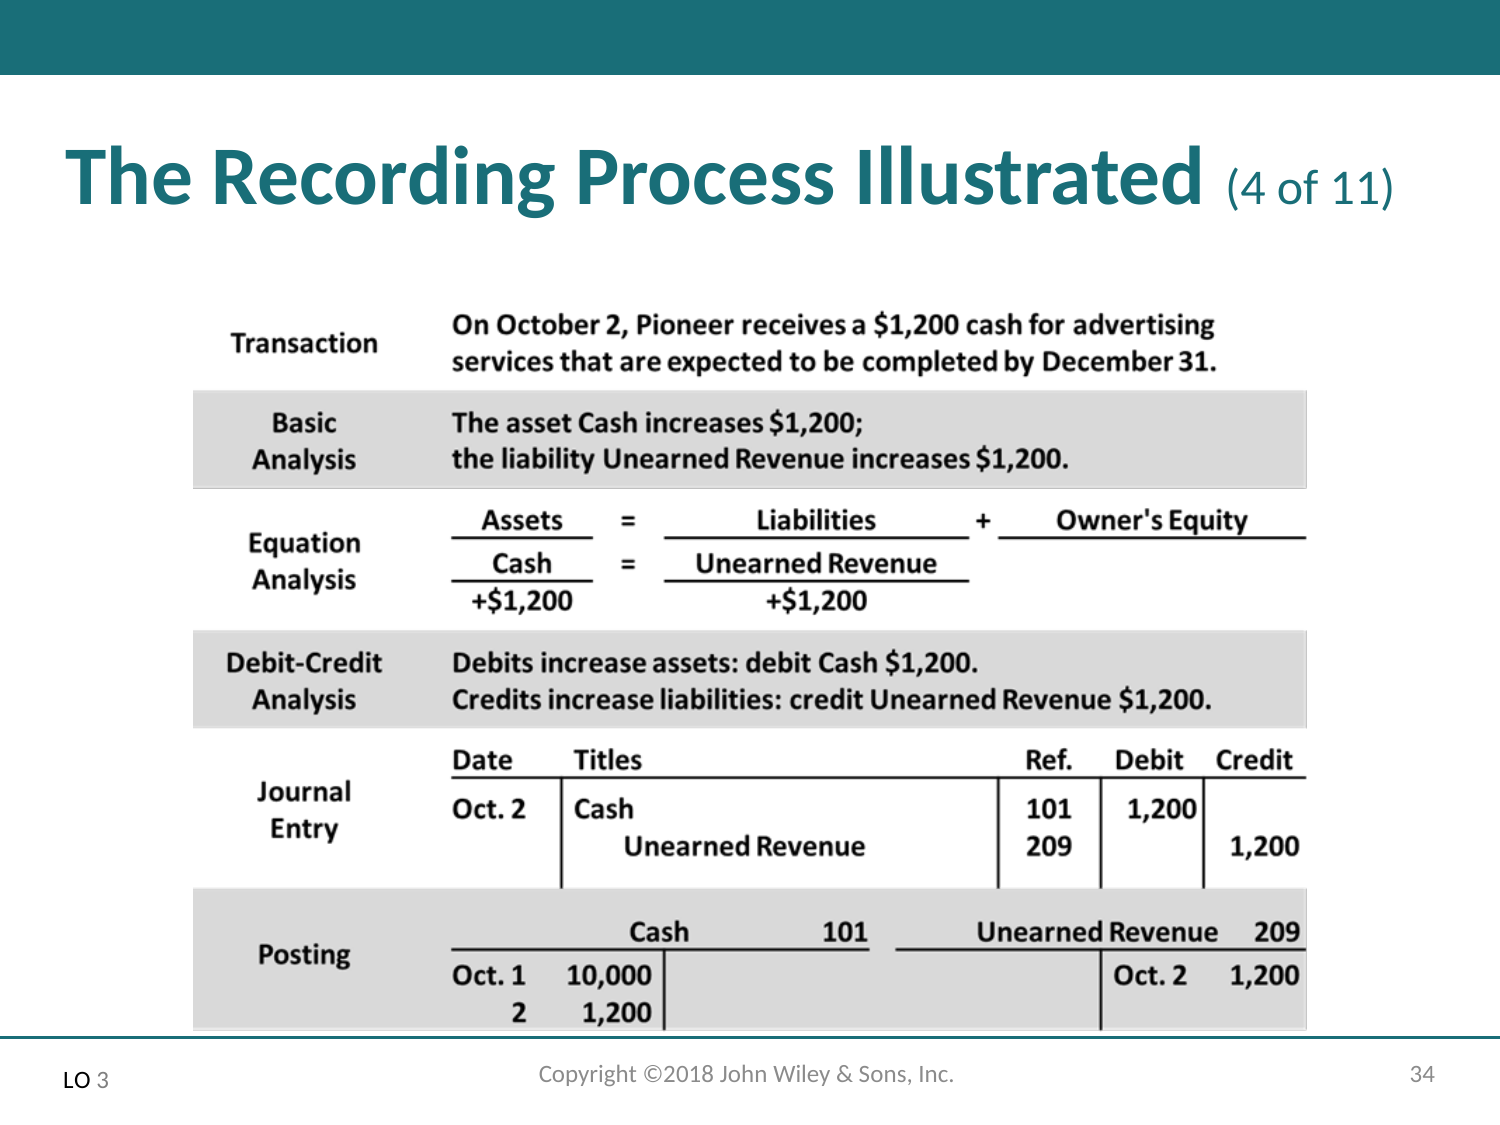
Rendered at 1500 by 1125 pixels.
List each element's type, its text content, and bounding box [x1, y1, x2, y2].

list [193, 295, 1308, 1032]
slide_number 34 [1059, 1042, 1450, 1103]
list L O 3 [48, 1050, 142, 1111]
footer Copyright ©2018 John Wiley & Sons, Inc. [496, 1042, 1004, 1103]
title The Recording Process Illustrated (4 of 11) [50, 125, 1450, 250]
